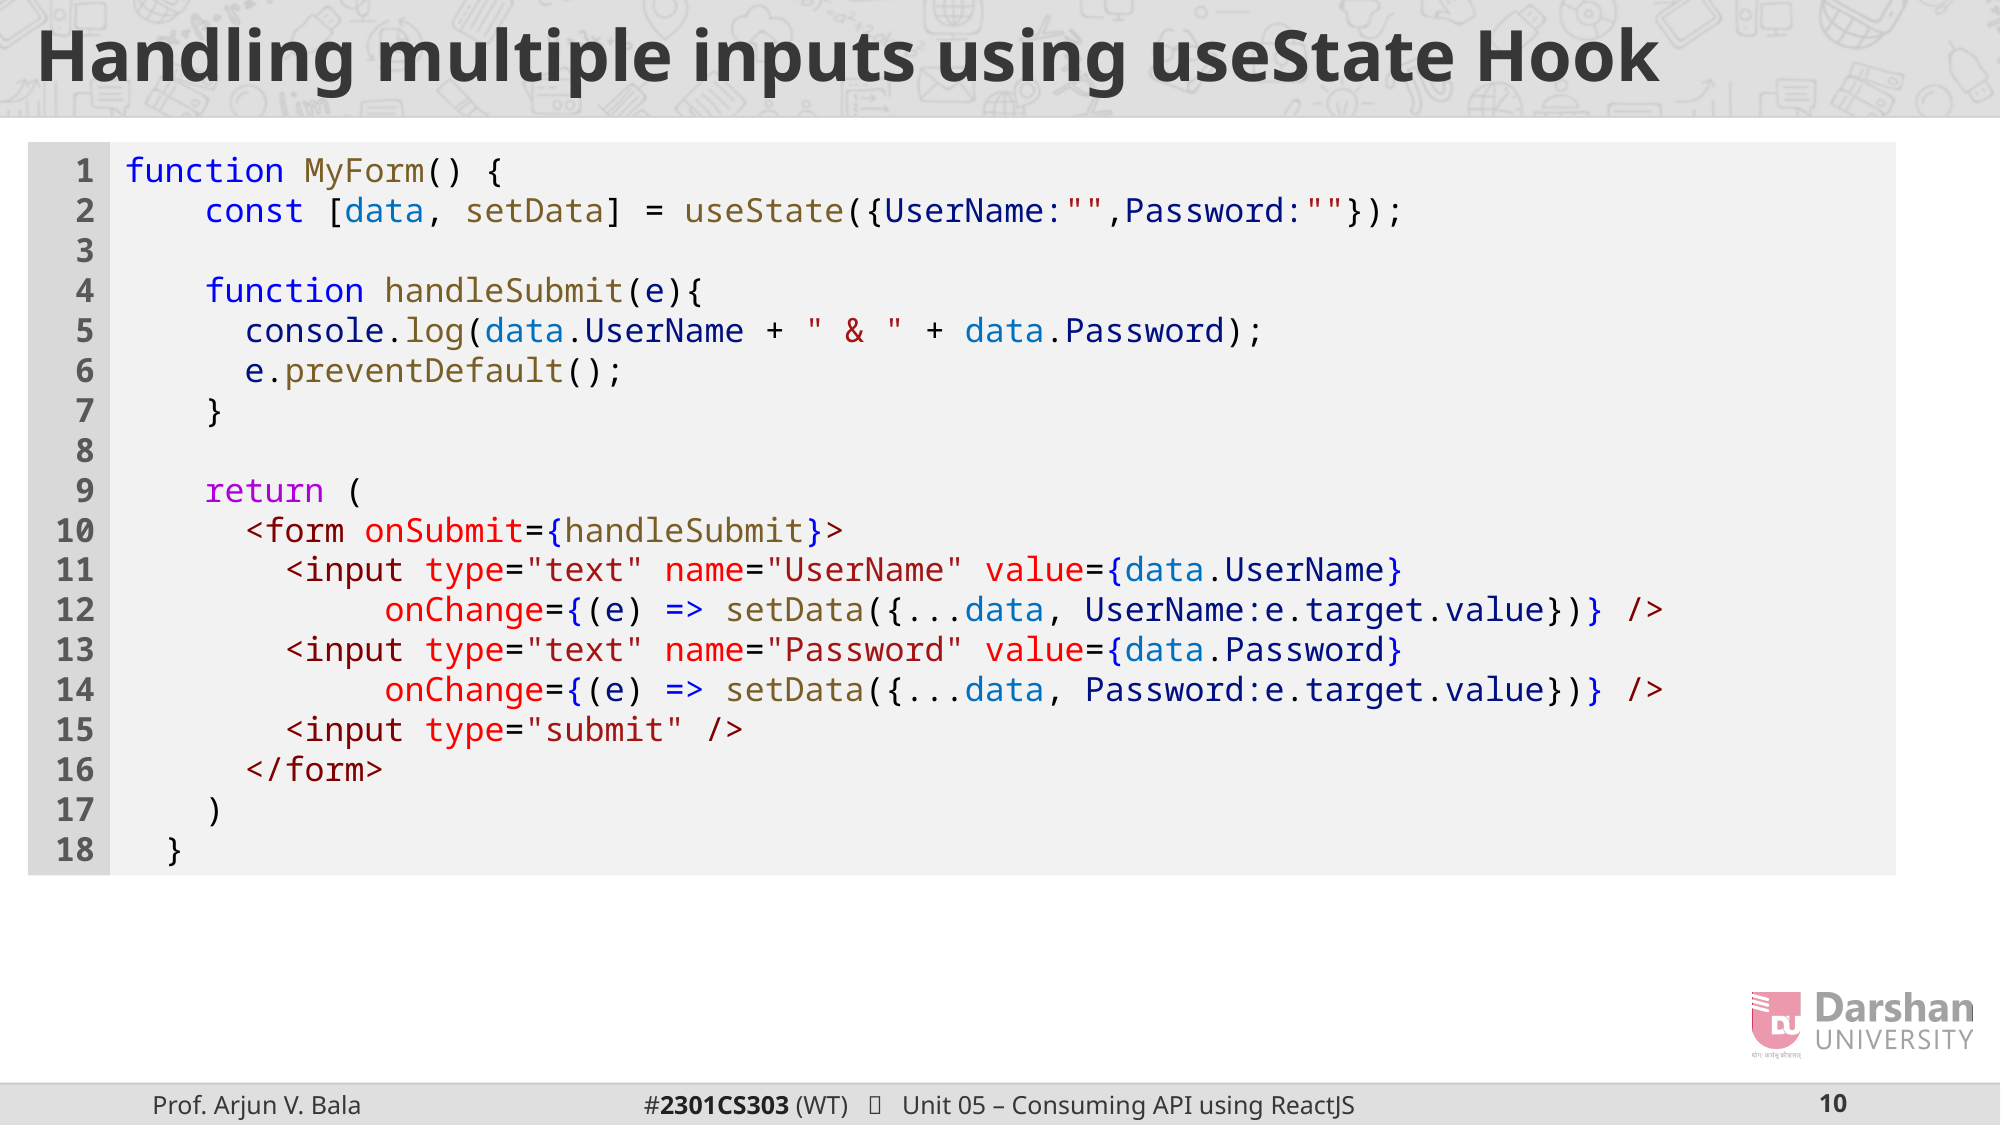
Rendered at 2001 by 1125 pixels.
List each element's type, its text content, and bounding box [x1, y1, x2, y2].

title Handling multiple inputs using useState Hook [0, 0, 2000, 117]
text_box 1 2 3 4 5 6 7 8 9 10 11 12 13 14 15 16 17 18 [27, 142, 110, 876]
text_box function MyForm() { const [data, setData] = useState({UserName:"",Password:""}); function handleSubmit(e){ console.log(data.UserName + " & " + data.Password); e.preventDefault(); } return ( <form onSubmit={handleSubmit}> <input type="text" name="UserName" value={data.UserName} onChange={(e) => setData({...data, UserName:e.target.value})} /> <input type="text" name="Password" value={data.Password} onChange={(e) => setData({...data, Password:e.target.value})} /> <input type="submit" /> </form> ) } [110, 142, 1897, 876]
